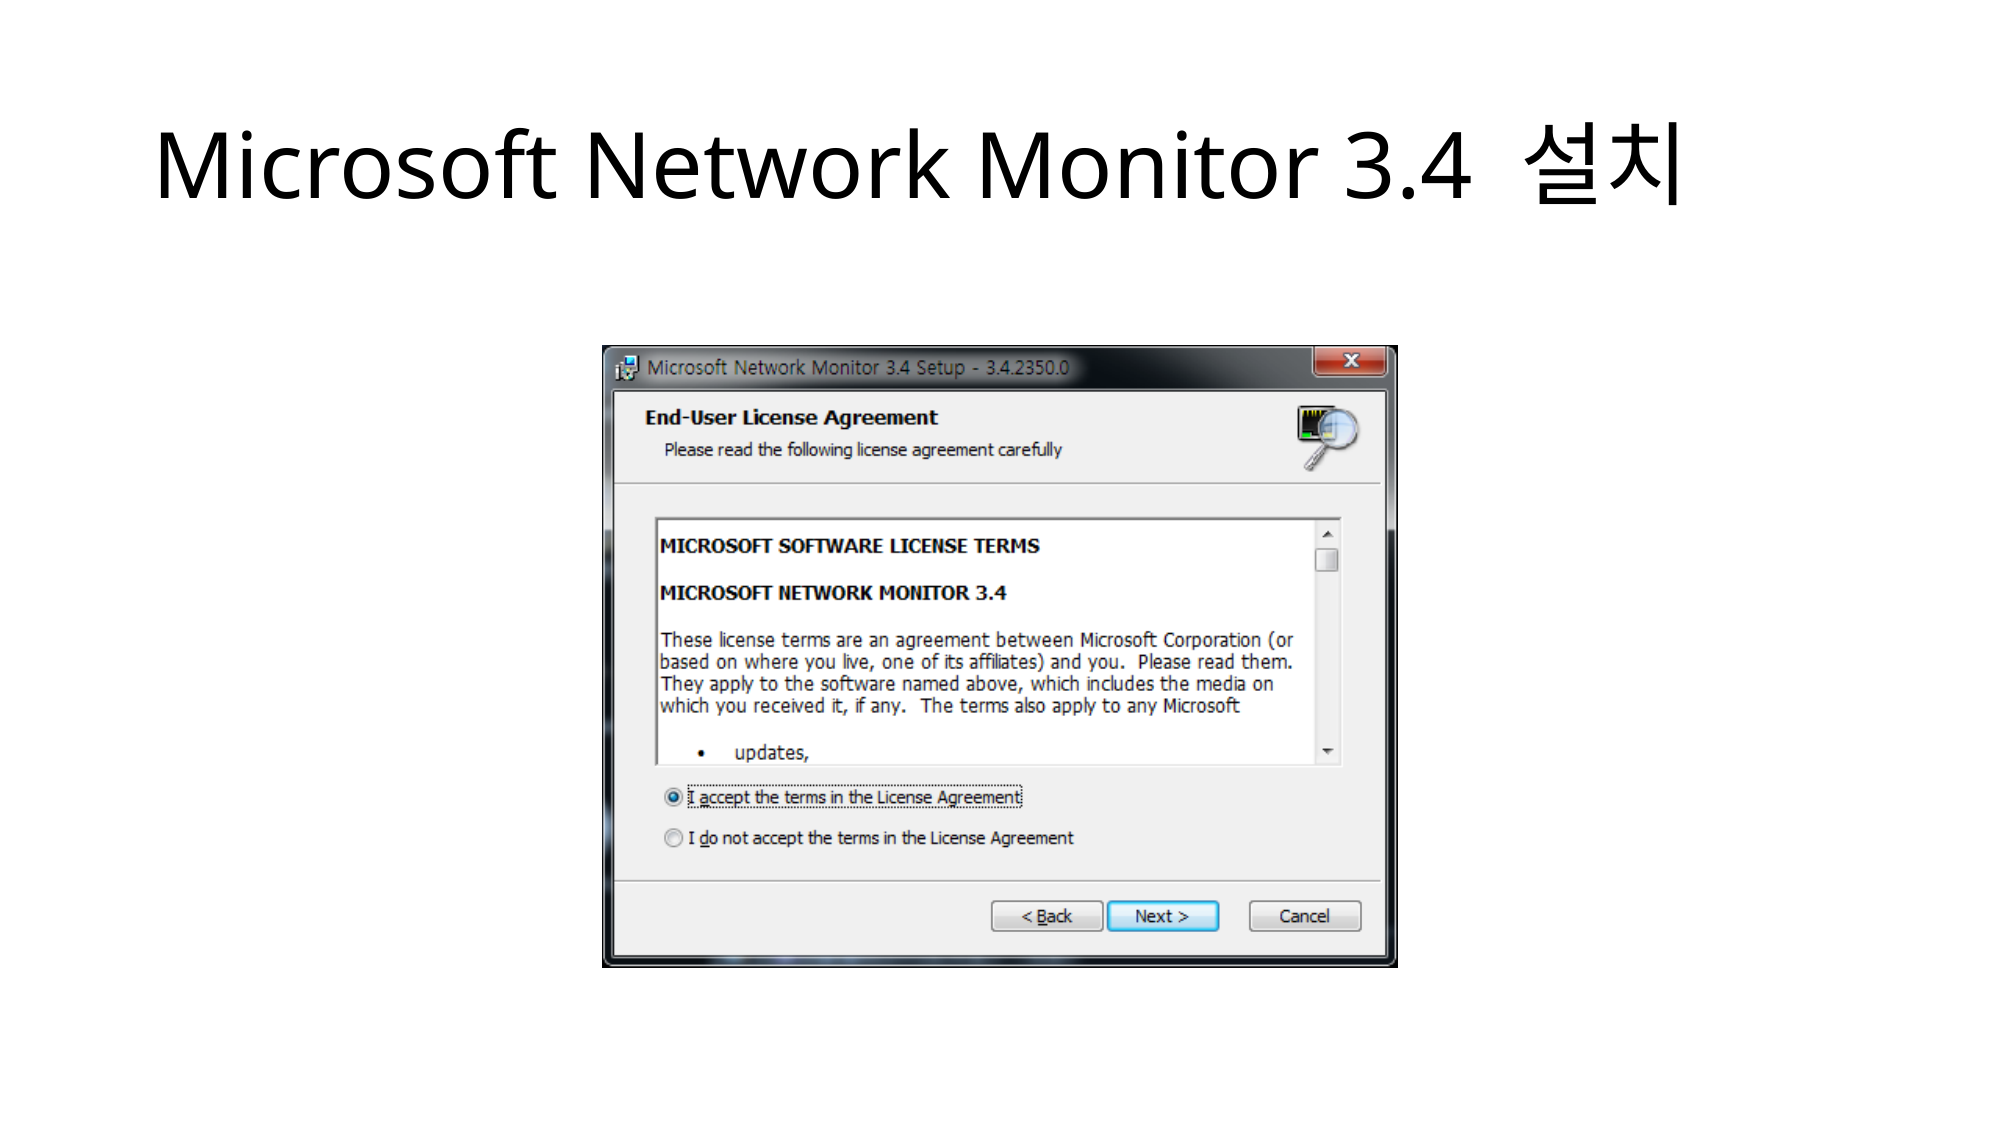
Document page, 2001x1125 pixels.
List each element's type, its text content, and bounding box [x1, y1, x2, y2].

picture [602, 345, 1398, 968]
title Microsoft Network Monitor 3.4 설치 [137, 59, 1863, 278]
